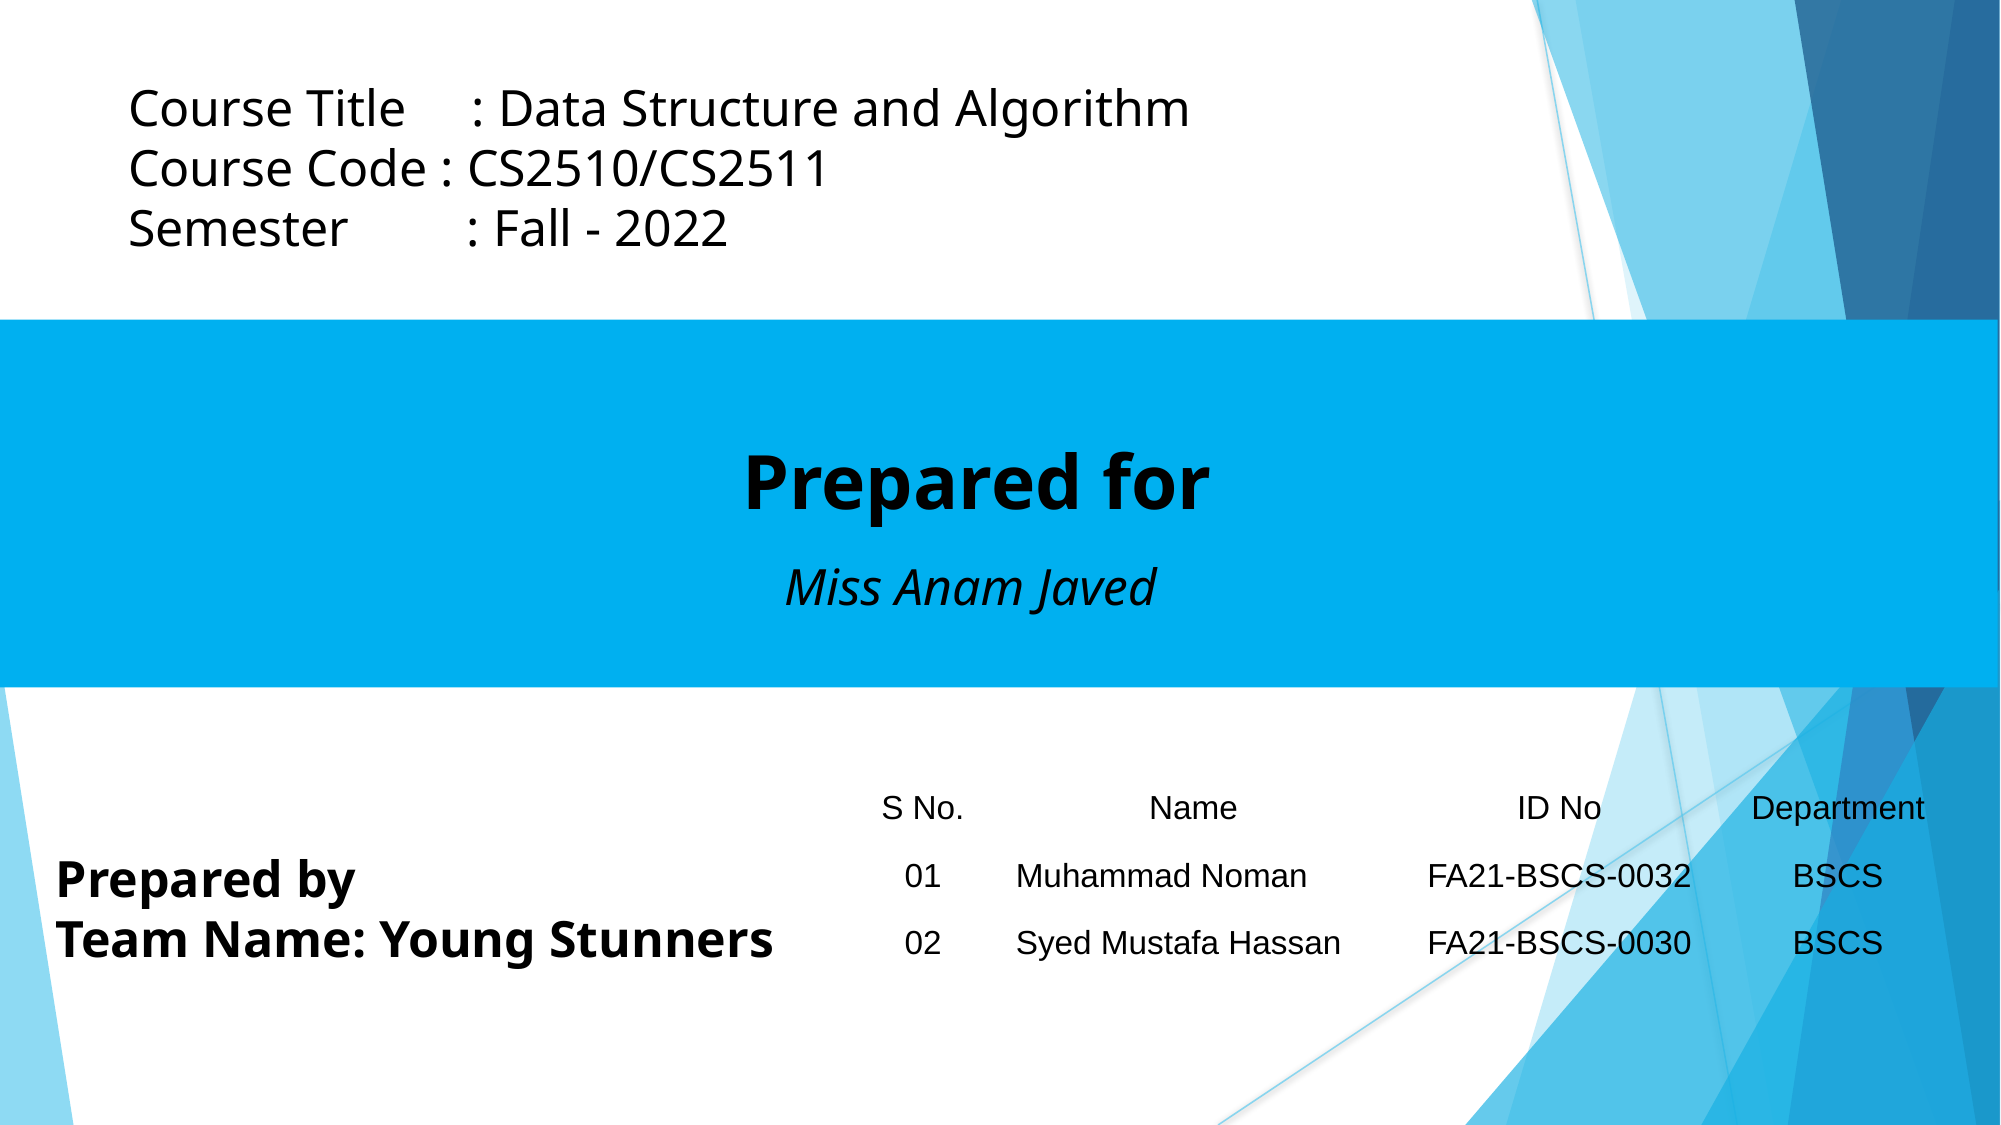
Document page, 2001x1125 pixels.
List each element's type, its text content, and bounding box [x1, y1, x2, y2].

table_header ID No [1395, 783, 1724, 850]
text_box Course Title : Data Structure and Algorithm Course Code : CS2510/CS2511 Semester : Fall - 2022 [113, 69, 2000, 265]
text_box [0, 319, 1998, 688]
table_header Name [1001, 783, 1395, 850]
table_cell Muhammad Noman [1001, 850, 1395, 917]
table_cell FA21-BSCS-0032 [1395, 850, 1724, 917]
text_box Prepared for Miss Anam Javed [573, 382, 1381, 623]
table_cell BSCS [1724, 917, 1952, 984]
table_cell Syed Mustafa Hassan [1001, 917, 1395, 984]
table_cell 01 [845, 850, 1001, 917]
table_cell 02 [845, 917, 1001, 984]
table_cell FA21-BSCS-0030 [1395, 917, 1724, 984]
text_box Prepared by Team Name: Young Stunners [40, 840, 823, 1036]
table_header S No. [845, 783, 1001, 850]
table_header Department [1724, 783, 1952, 850]
table_cell BSCS [1724, 850, 1952, 917]
